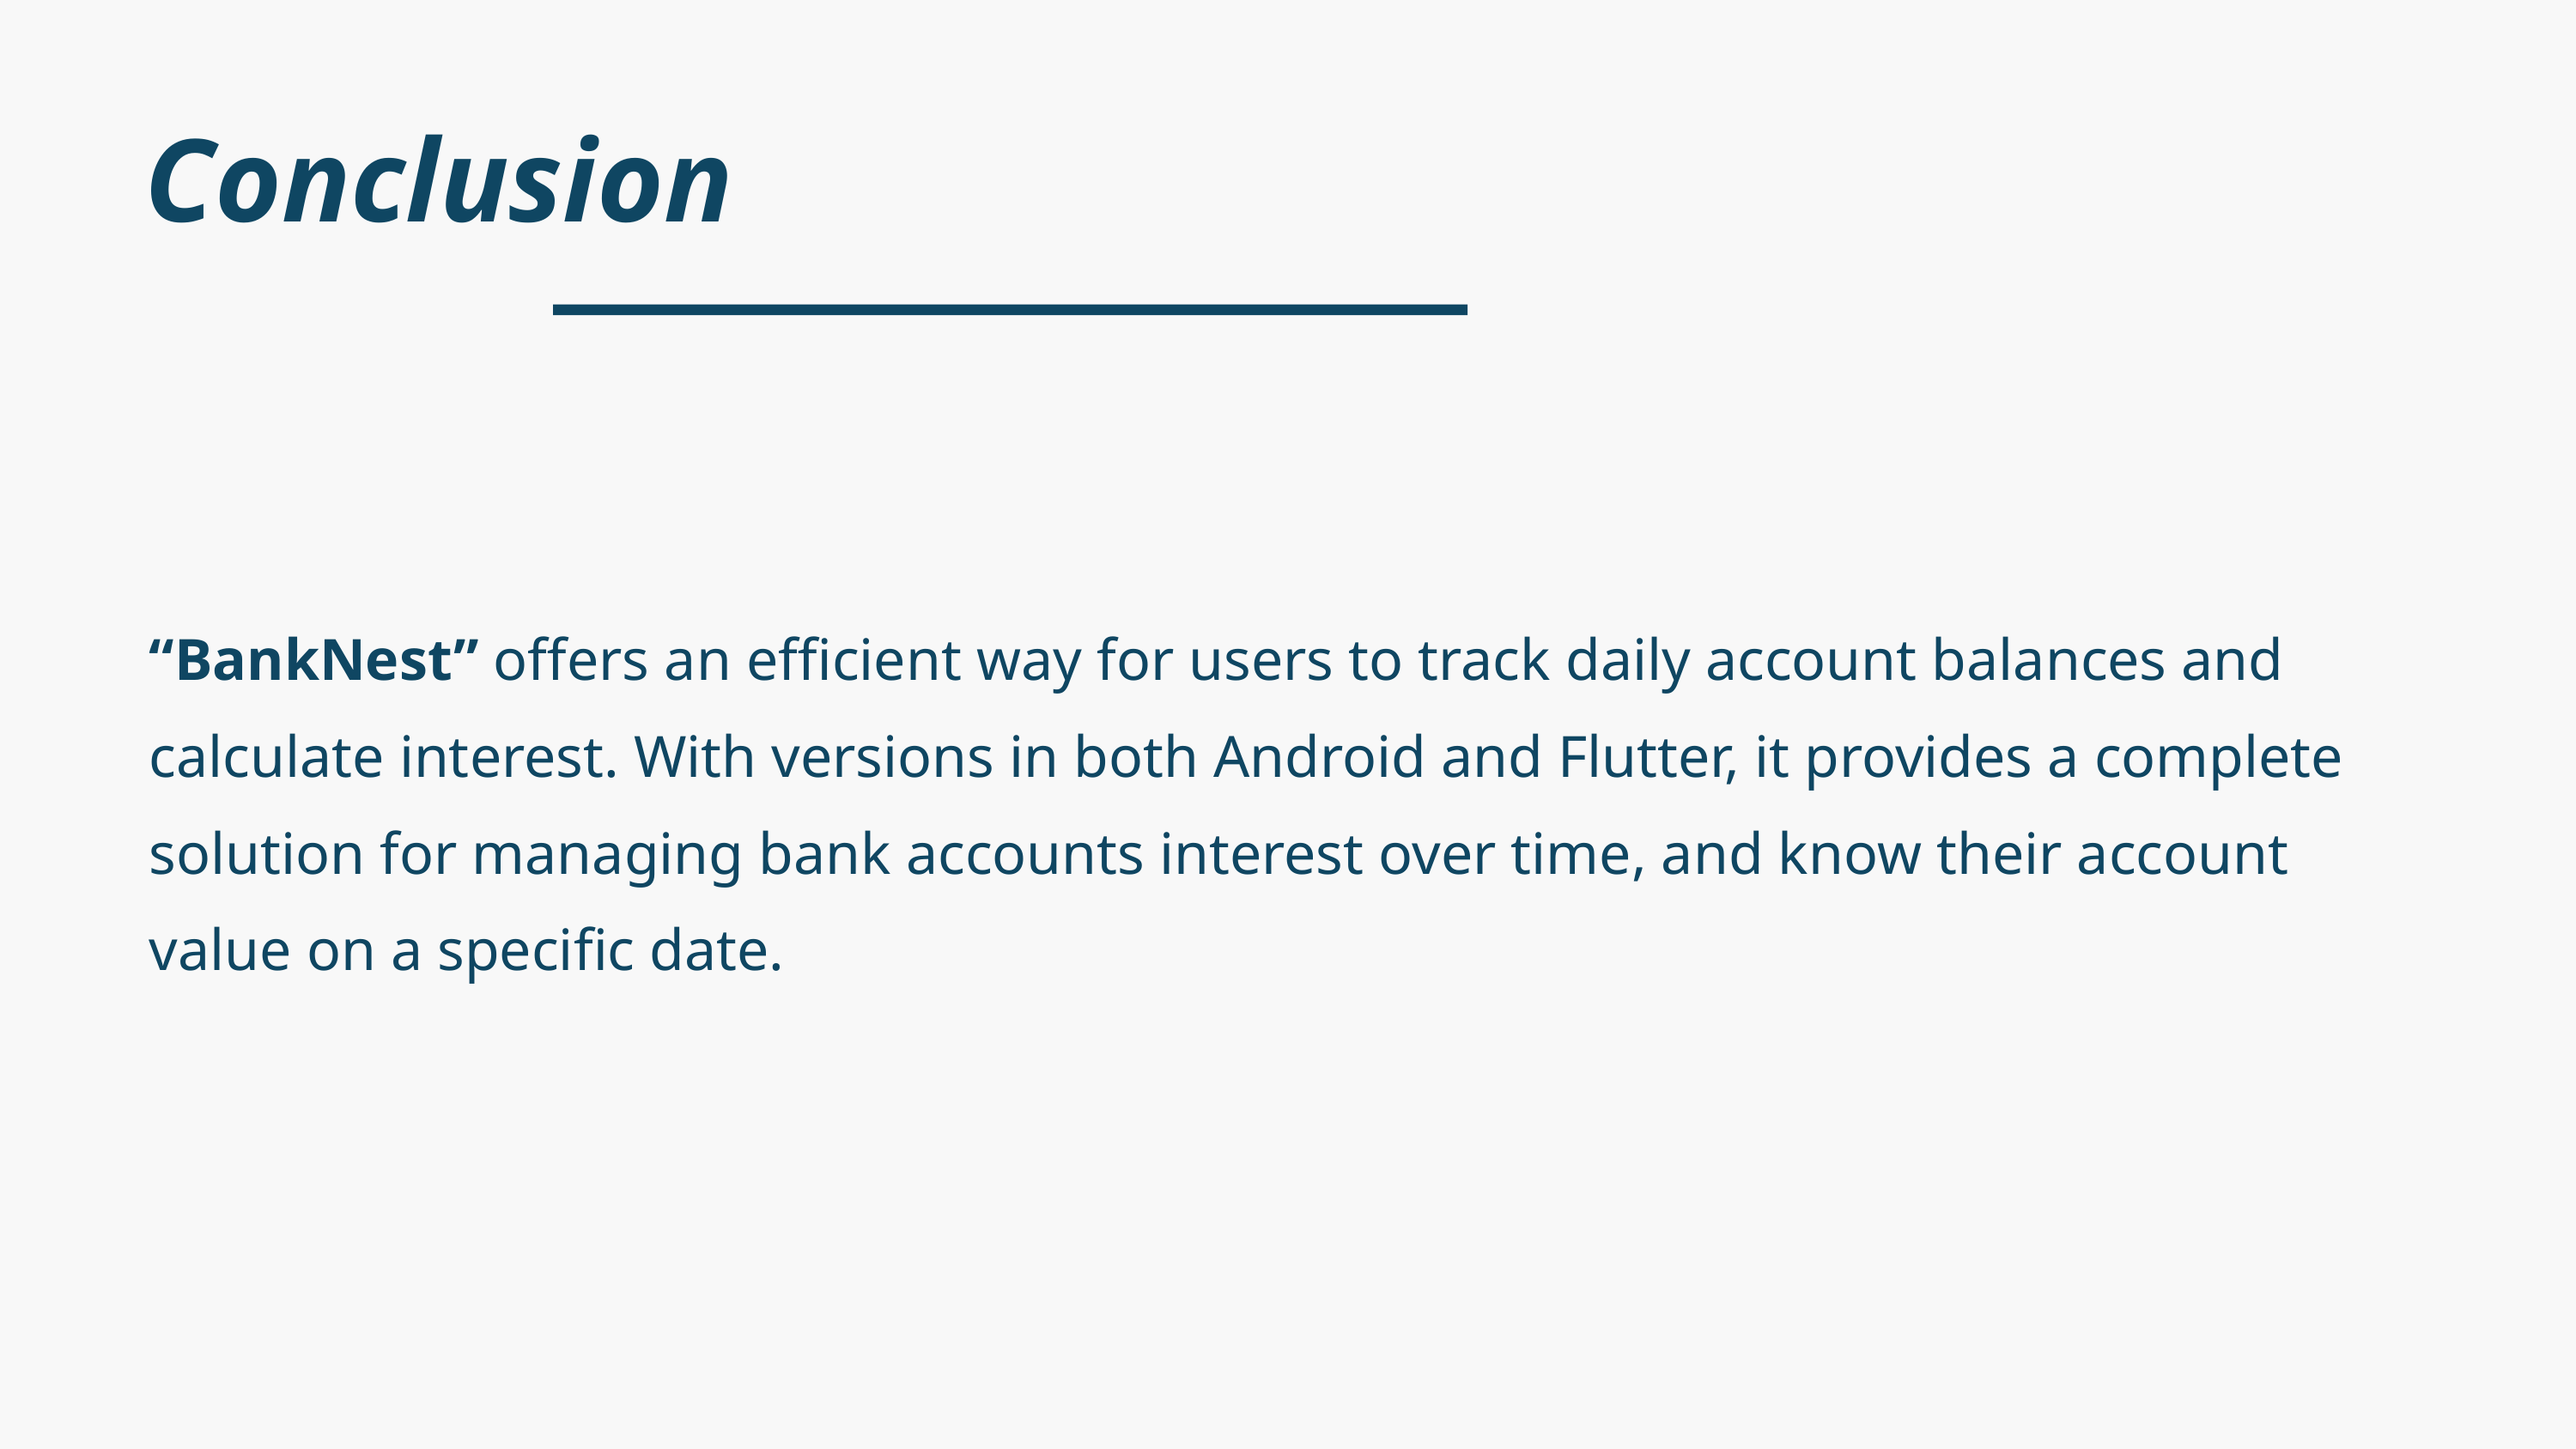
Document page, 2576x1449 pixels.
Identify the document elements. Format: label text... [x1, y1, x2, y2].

text_box Conclusion [144, 84, 1468, 246]
text_box “BankNest” offers an efficient way for users to track daily account balances and calculate interest. With versions in both Android and Flutter, it provides a complete solution for managing bank accounts interest over time, and know their account value on a specific date. [149, 595, 2432, 1079]
